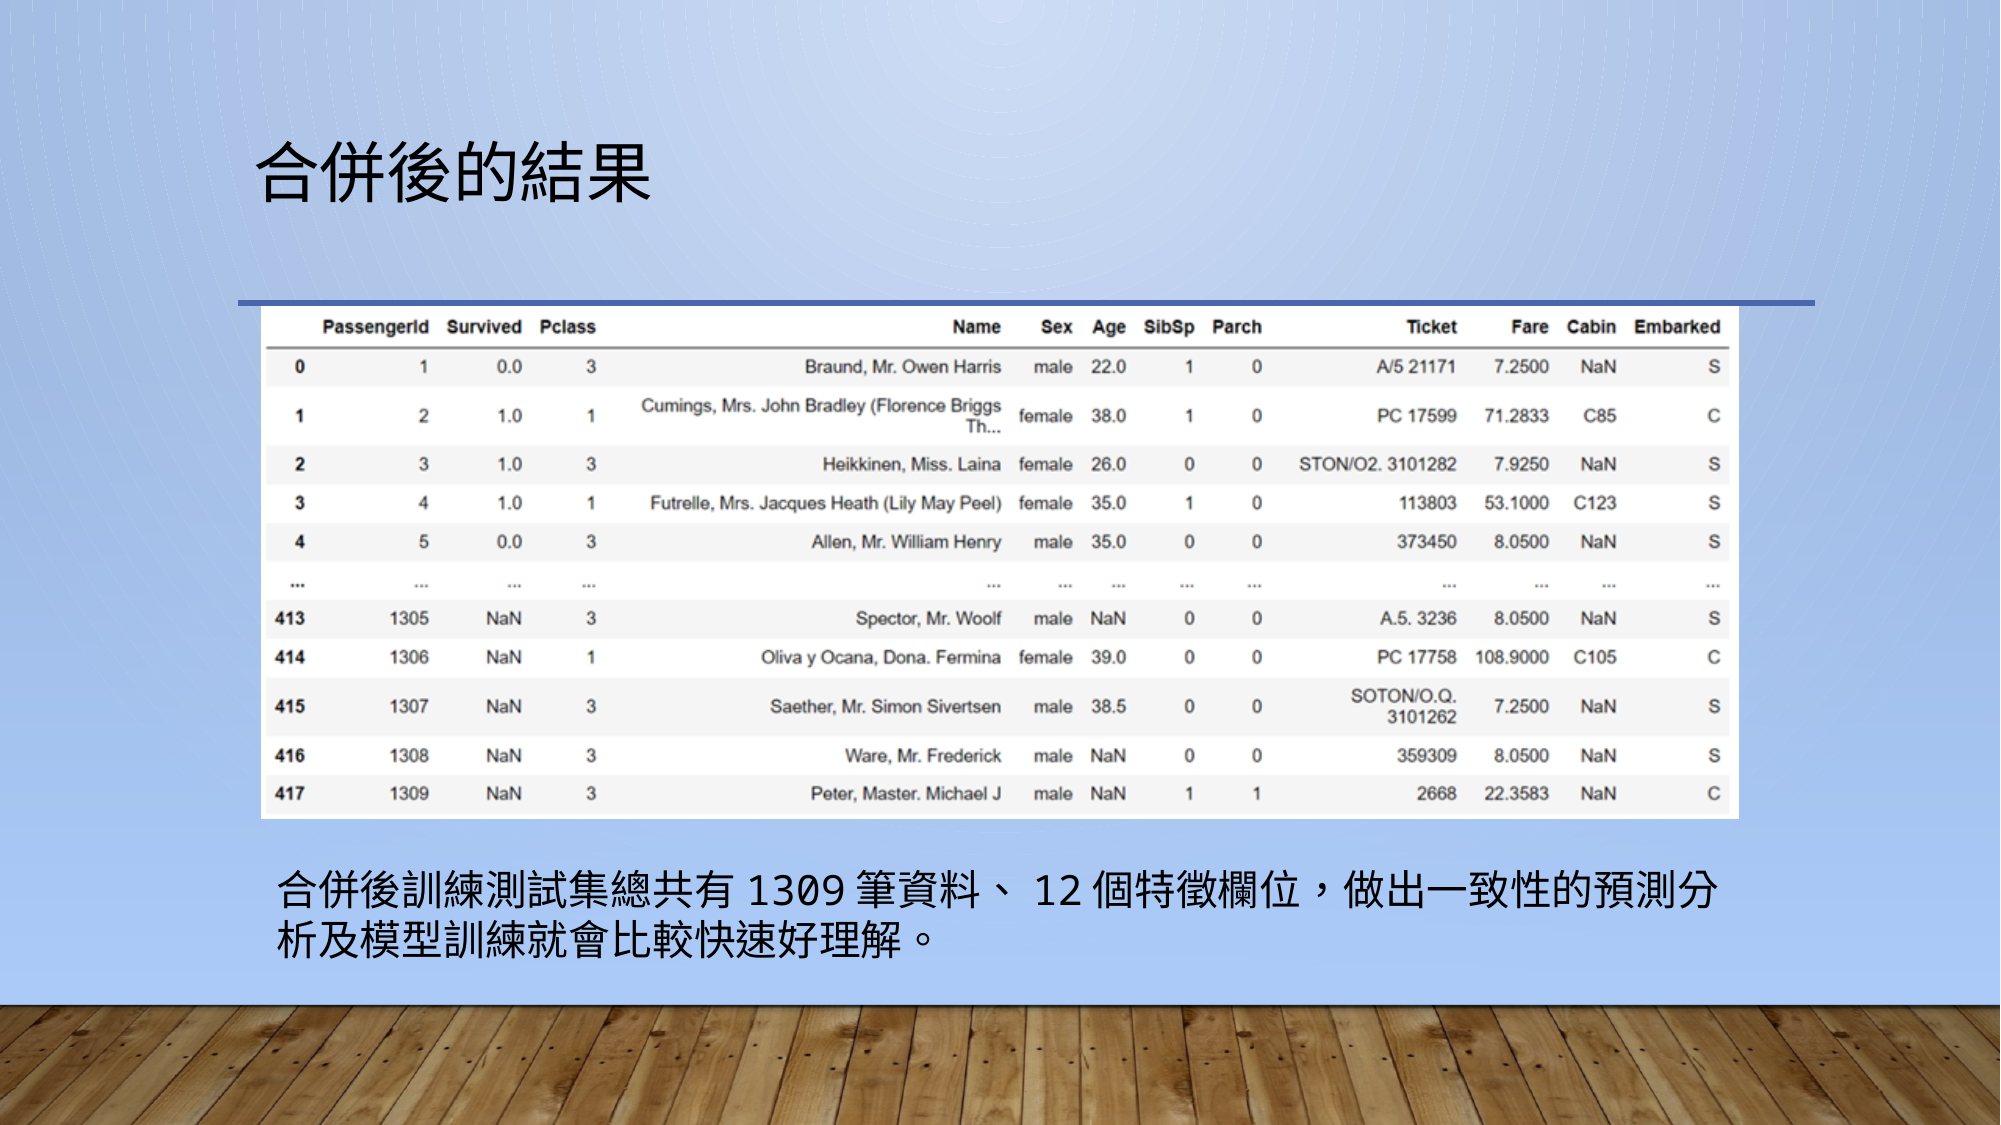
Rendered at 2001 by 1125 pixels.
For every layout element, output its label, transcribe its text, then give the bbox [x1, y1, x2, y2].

text_box 合併後訓練測試集總共有1309筆資料、12個特徵欄位，做出一致性的預測分析及模型訓練就會比較快速好理解。 [261, 856, 1774, 972]
picture [0, 1005, 2000, 1125]
title 合併後的結果 [238, 131, 1814, 305]
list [261, 305, 1739, 819]
